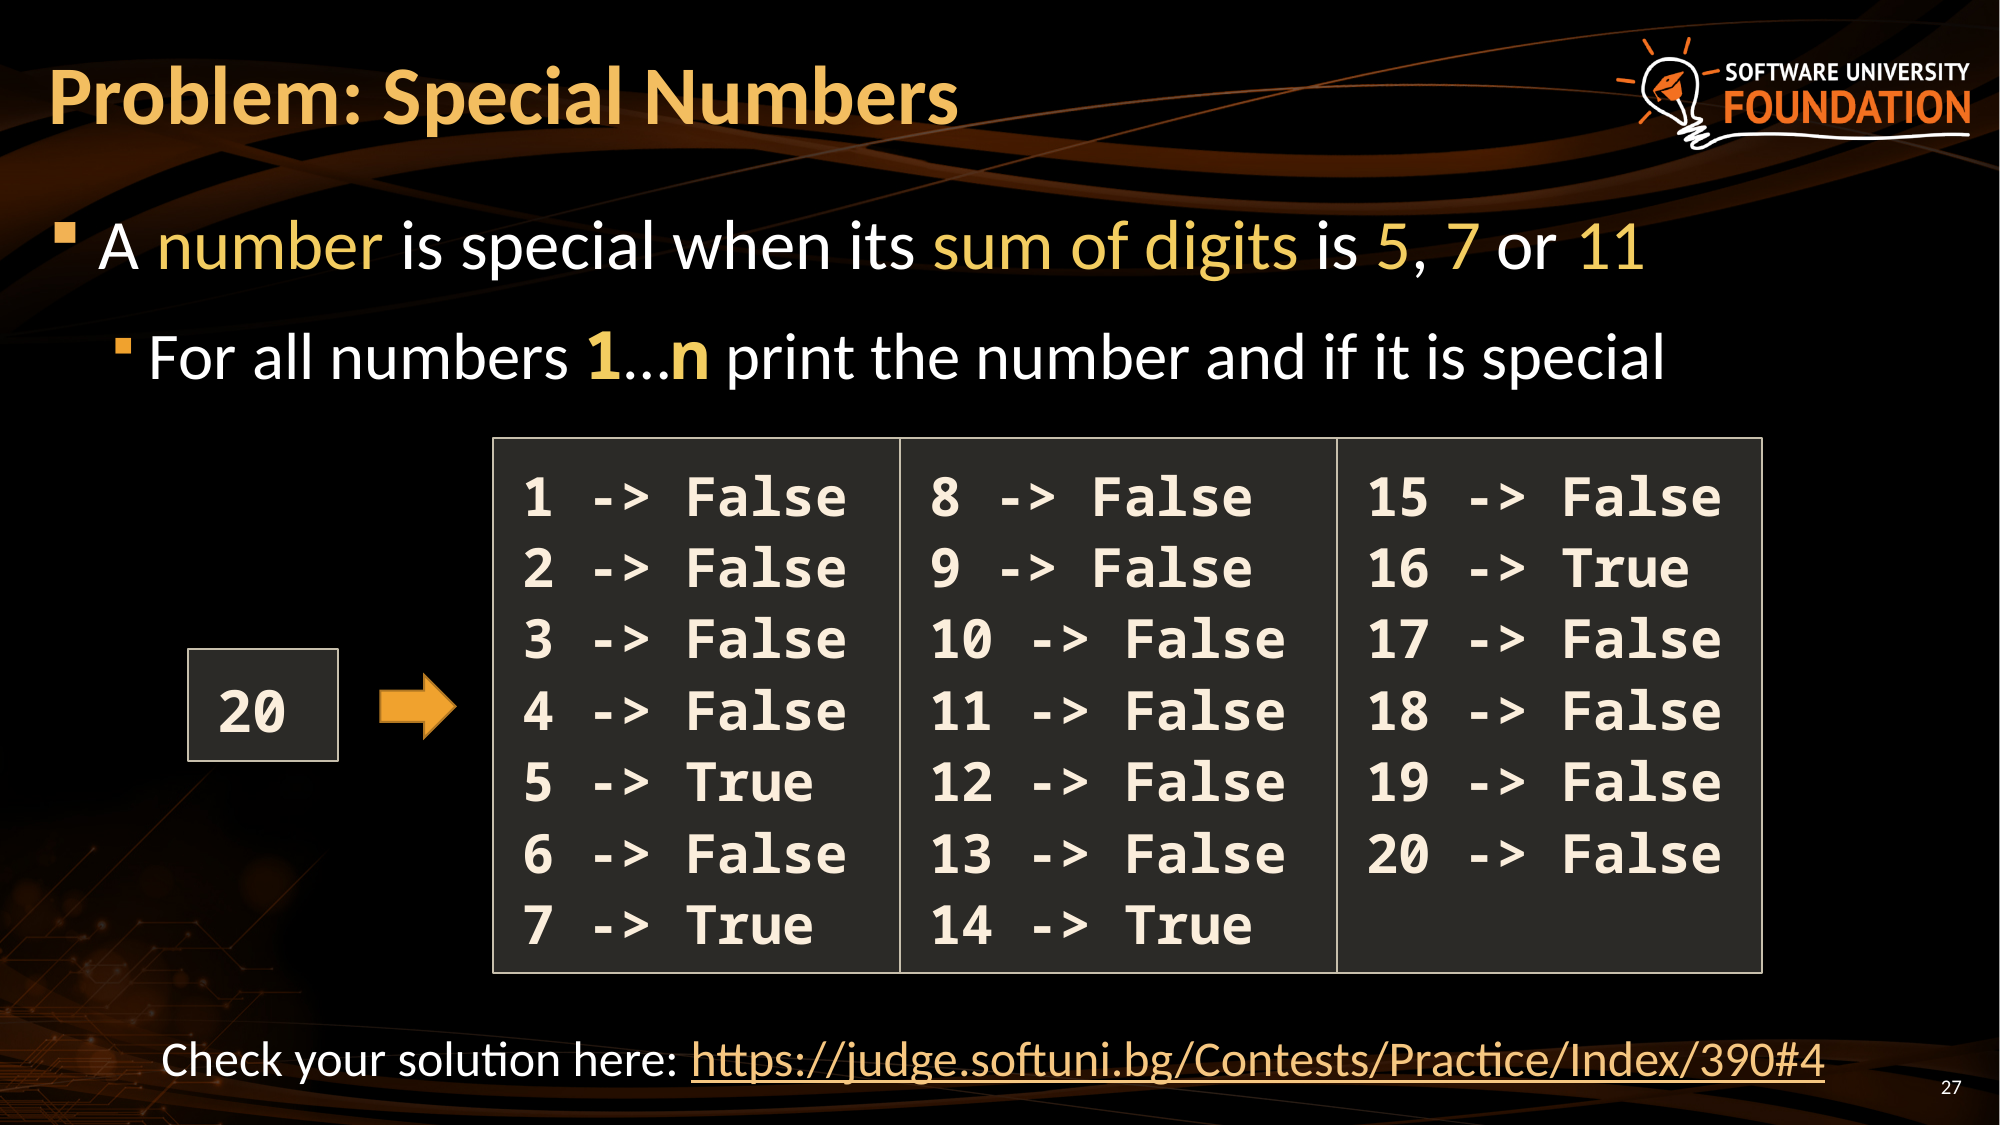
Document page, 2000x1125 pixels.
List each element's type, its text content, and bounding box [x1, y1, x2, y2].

text_box 8 -> False 9 -> False 10 -> False 11 -> False 12 -> False 13 -> False 14 -> True [899, 437, 1336, 974]
text_box 20 [187, 649, 338, 762]
picture [0, 0, 2000, 1125]
text_box 15 -> False 16 -> True 17 -> False 18 -> False 19 -> False 20 -> False [1336, 437, 1763, 974]
list A number is special when its sum of digits is 5, 7 or 11 For all numbers 1…n print the number and if it is special [31, 188, 1968, 1103]
text_box [379, 672, 457, 741]
title Problem: Special Numbers [30, 6, 1602, 189]
text_box 1 -> False 2 -> False 3 -> False 4 -> False 5 -> True 6 -> False 7 -> True [493, 437, 899, 974]
text_box Check your solution here: https://judge.softuni.bg/Contests/Practice/Index/390#4 [124, 1019, 1863, 1095]
